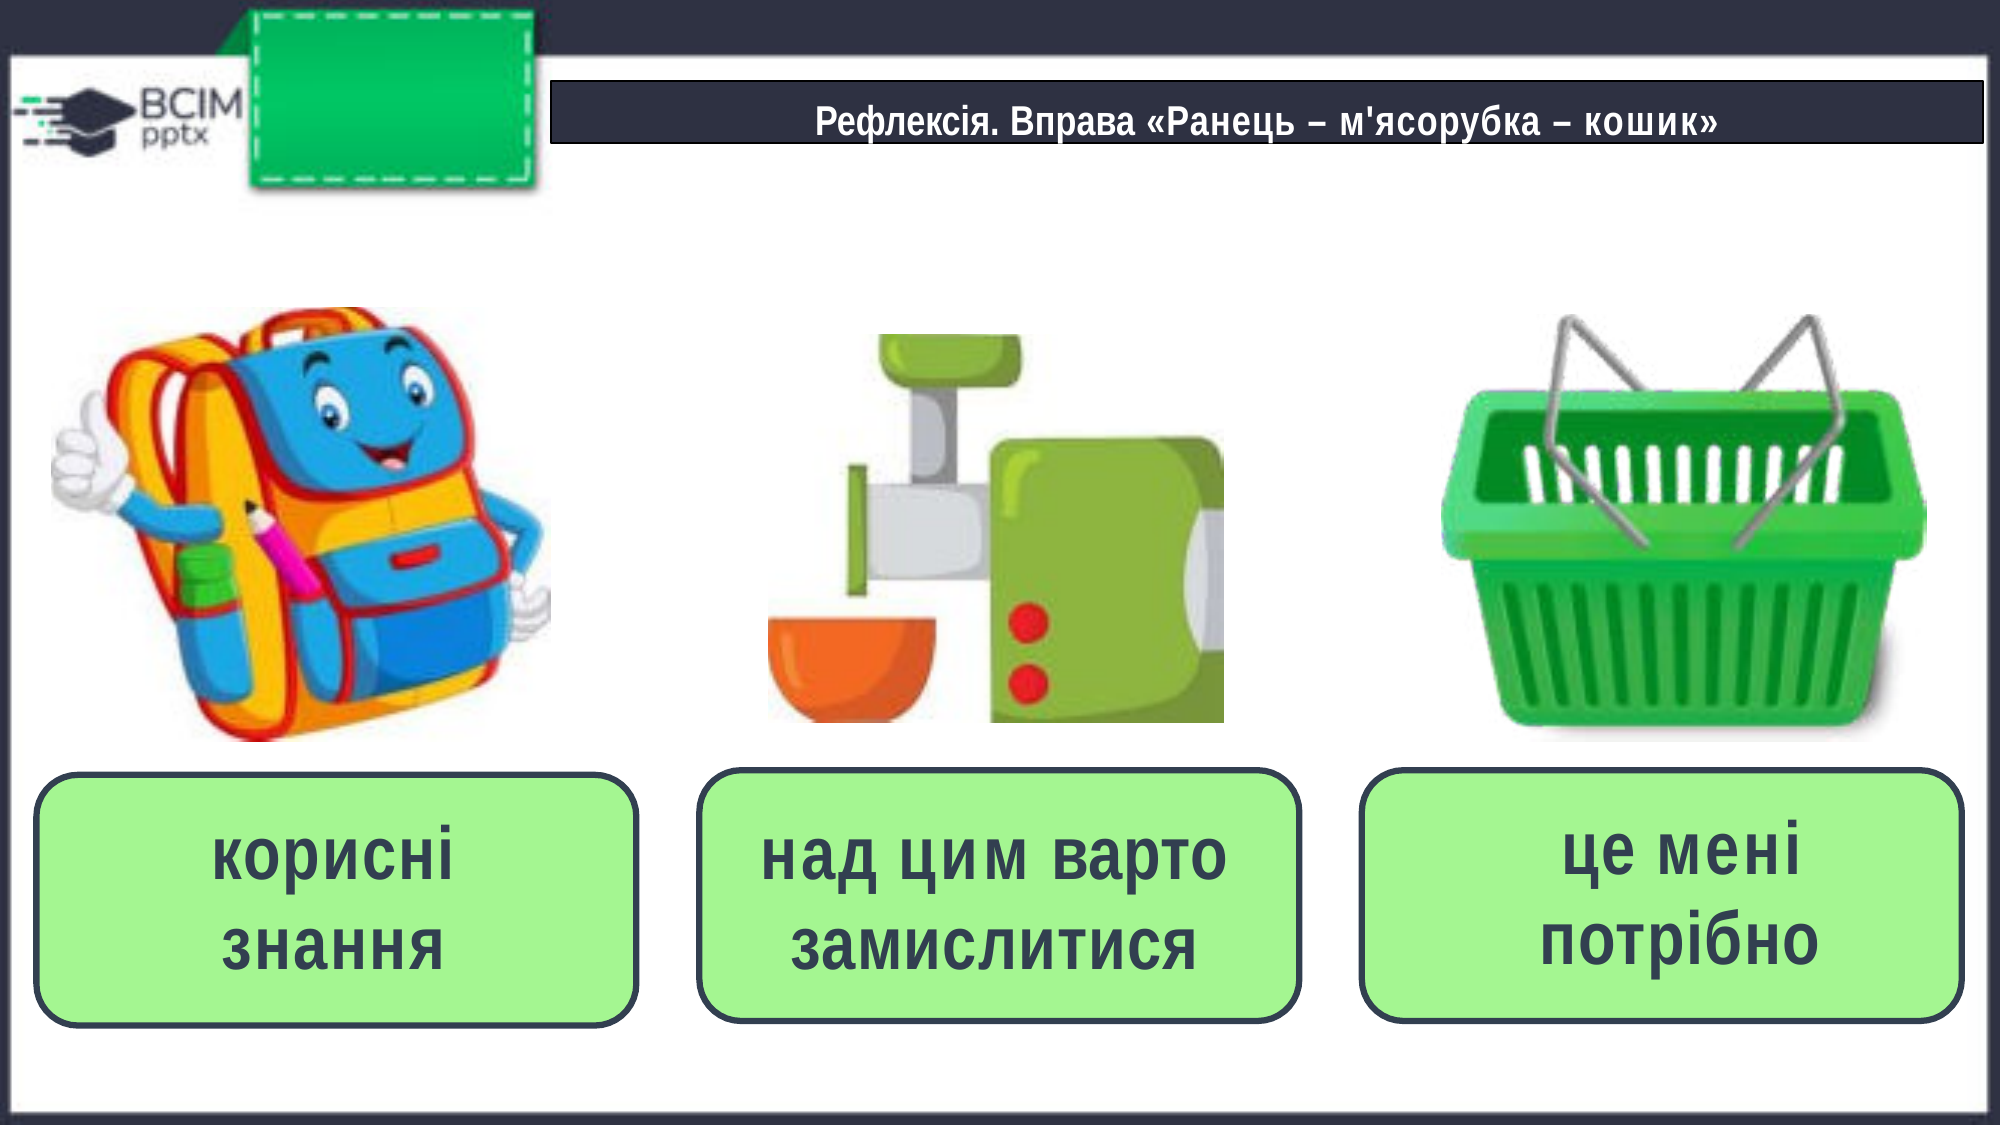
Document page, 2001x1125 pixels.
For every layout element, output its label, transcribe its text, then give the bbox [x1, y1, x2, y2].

text_box Рефлексія. Вправа «Ранець – м'ясорубка – кошик» [550, 81, 1984, 144]
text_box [32, 771, 640, 1029]
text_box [695, 766, 1303, 1025]
picture [0, 0, 2000, 1125]
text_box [1358, 766, 1966, 1025]
